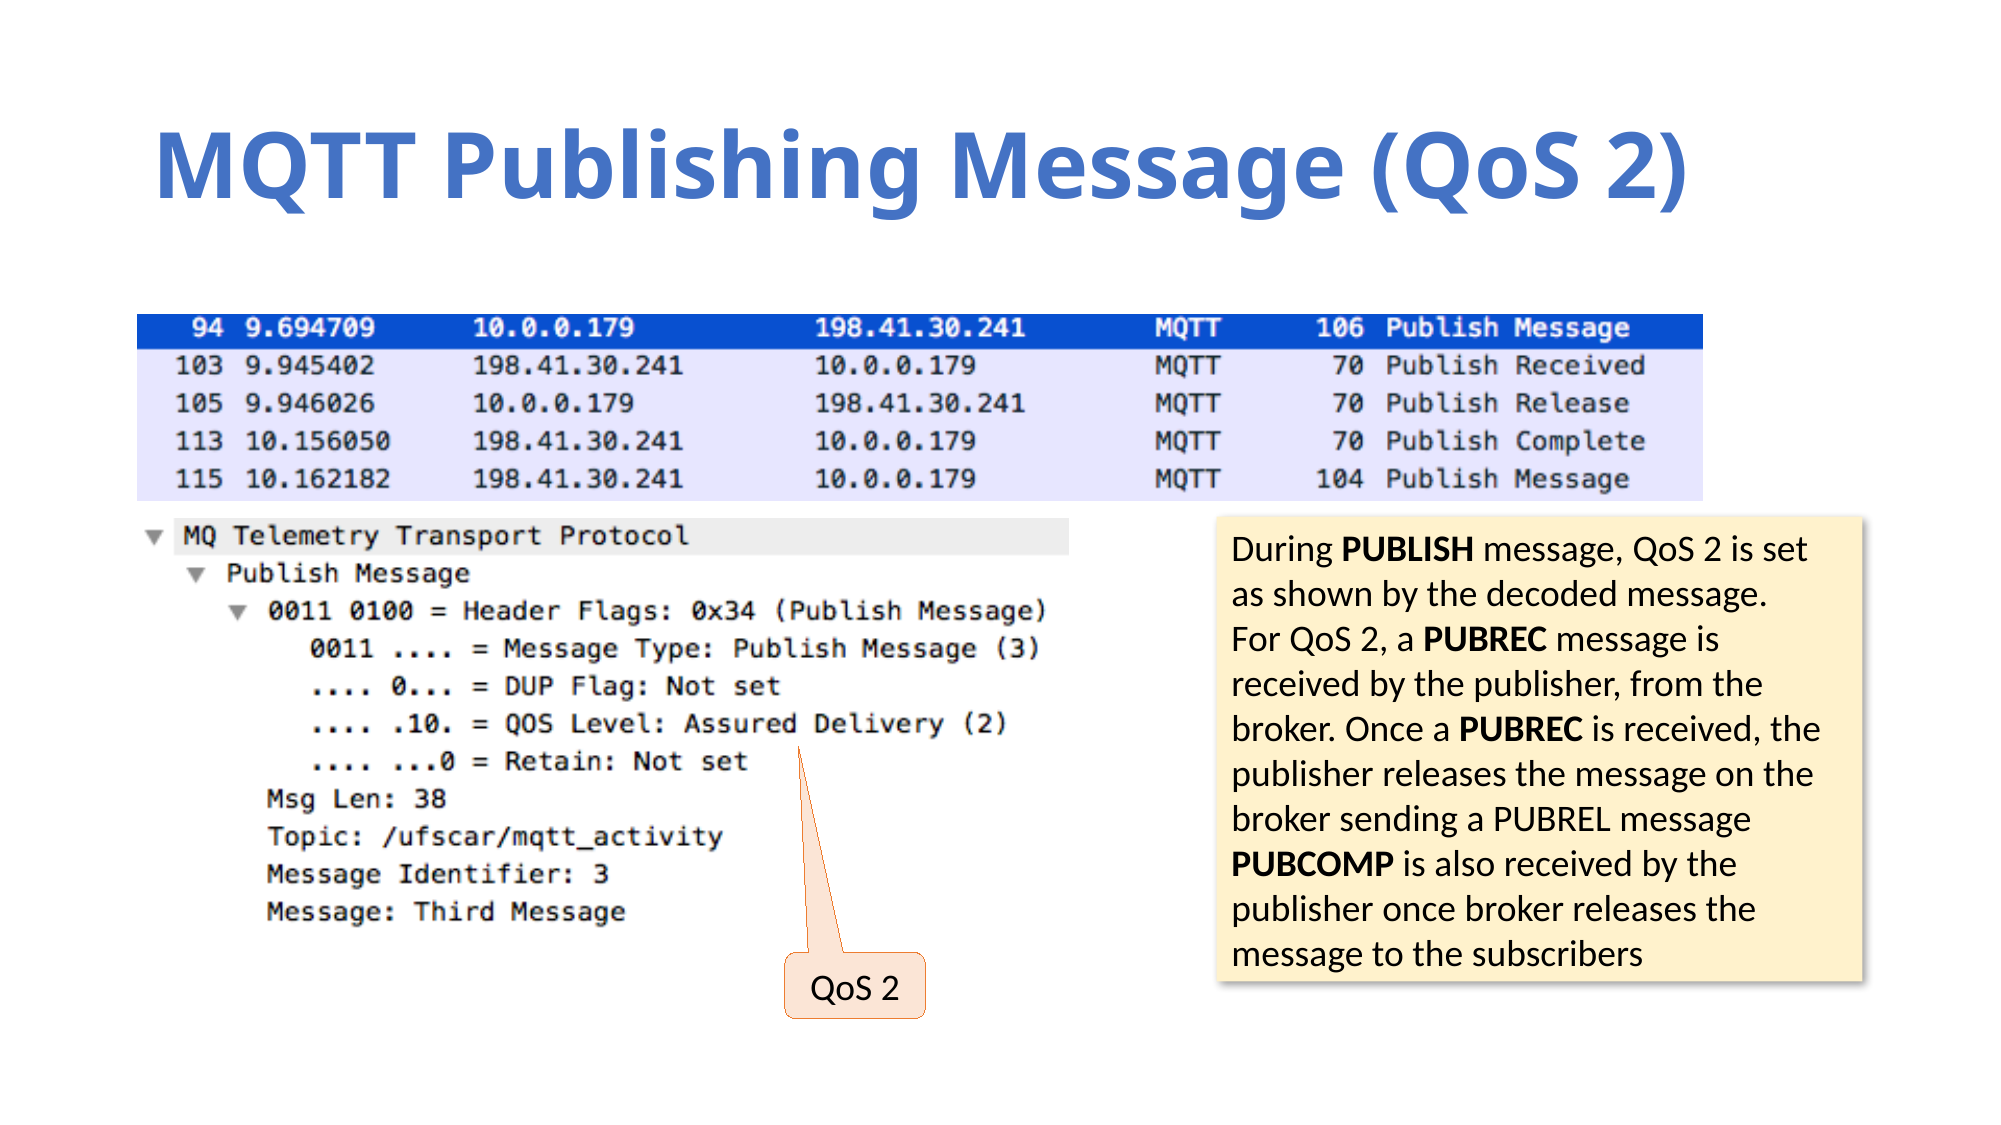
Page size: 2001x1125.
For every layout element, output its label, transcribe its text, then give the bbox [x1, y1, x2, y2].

text_box QoS 2 [784, 940, 926, 1019]
picture [137, 314, 1703, 501]
picture [137, 518, 1069, 940]
text_box During PUBLISH message, QoS 2 is set as shown by the decoded message. For QoS 2, a PUBREC message is received by the publisher, from the broker. Once a PUBREC is received, the publisher releases the message on the broker sending a PUBREL message PUBCOMP is also received by the publisher once broker releases the message to the subscribers [1216, 516, 1863, 982]
title MQTT Publishing Message (QoS 2) [137, 59, 1863, 278]
